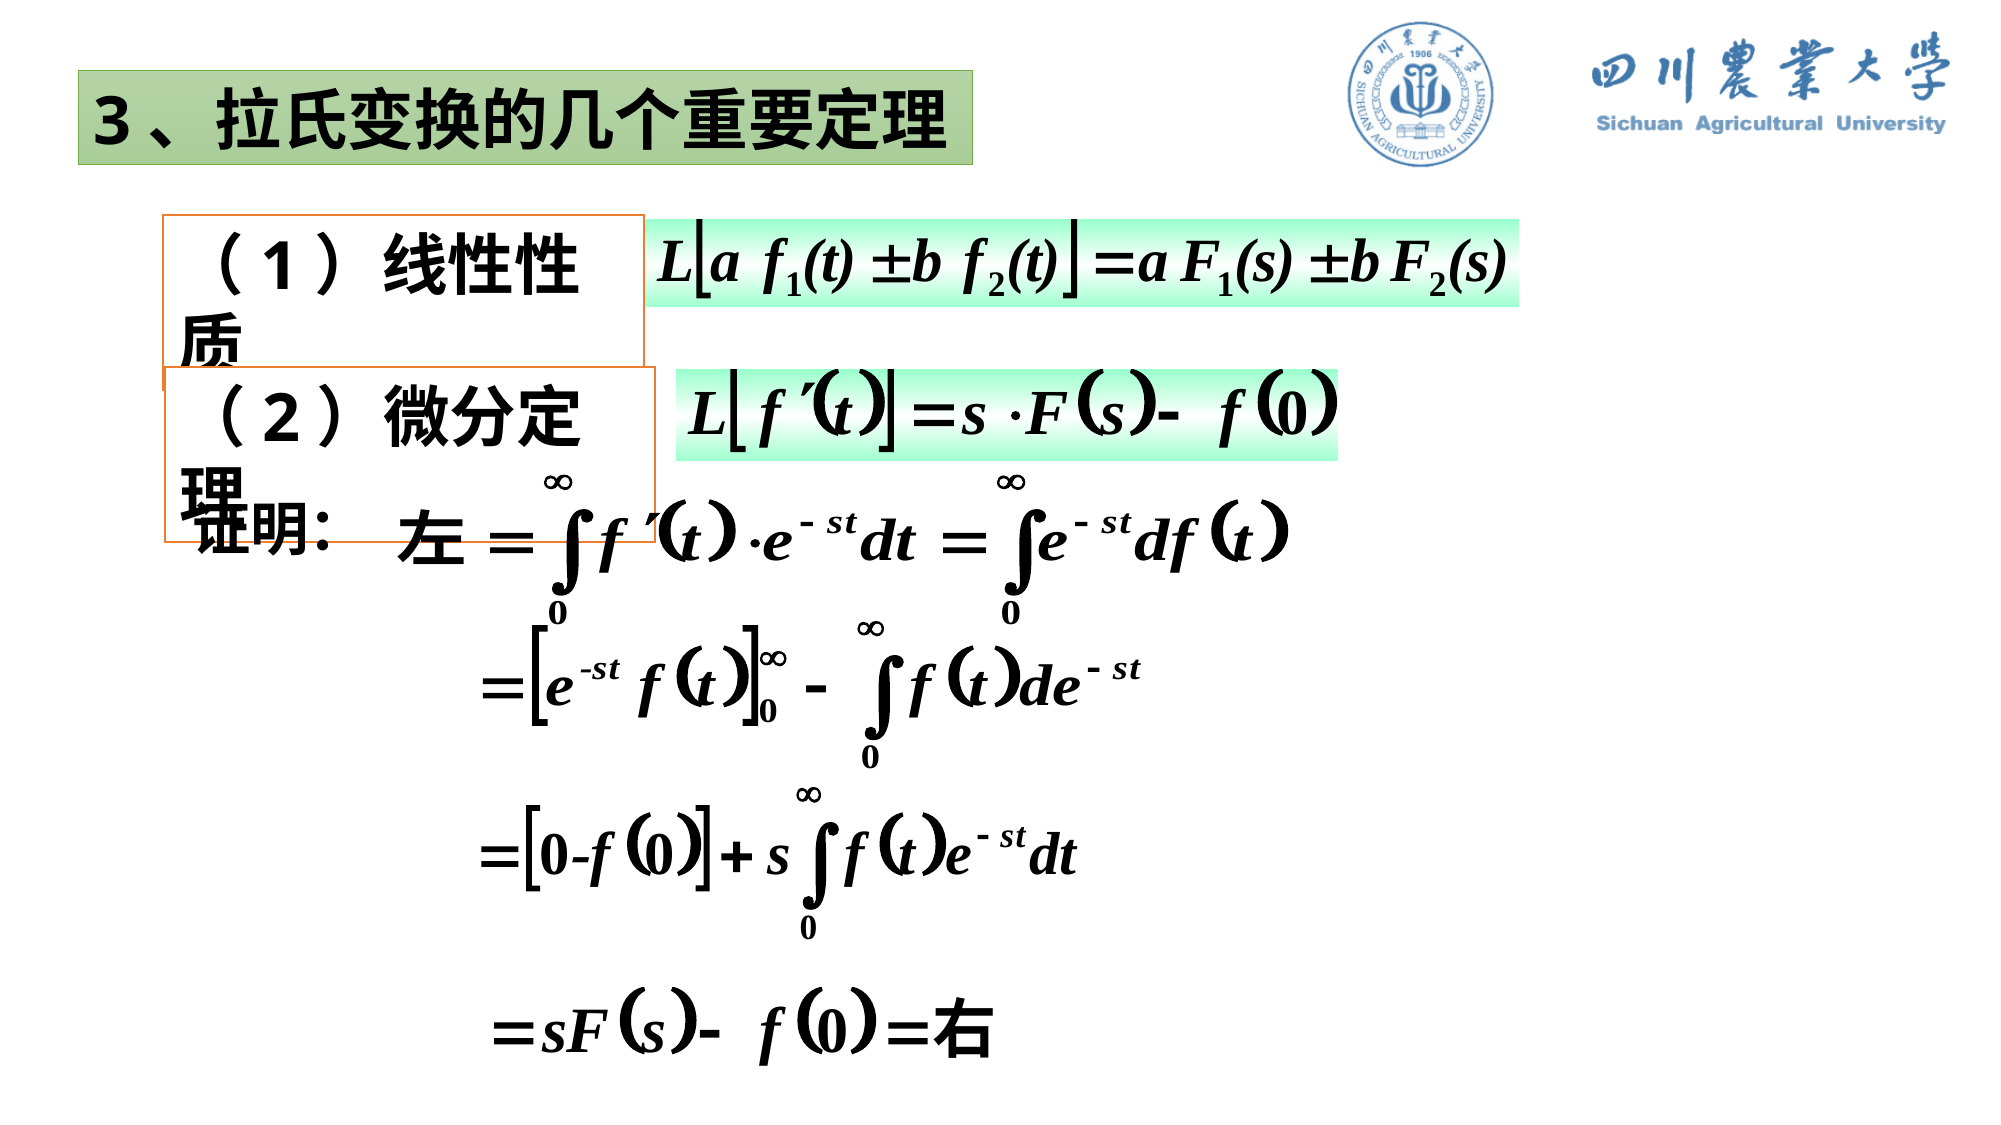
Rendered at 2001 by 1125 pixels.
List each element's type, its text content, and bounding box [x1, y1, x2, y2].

text_box 3、拉氏变换的几个重要定理 [78, 70, 973, 165]
text_box （1）线性性质 [162, 214, 645, 391]
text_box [645, 219, 1519, 307]
text_box 证明： [177, 484, 371, 570]
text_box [388, 451, 1294, 636]
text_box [478, 987, 1009, 1080]
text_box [466, 598, 1155, 780]
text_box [675, 369, 1338, 461]
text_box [466, 780, 1093, 951]
text_box （2）微分定理 [164, 366, 656, 543]
